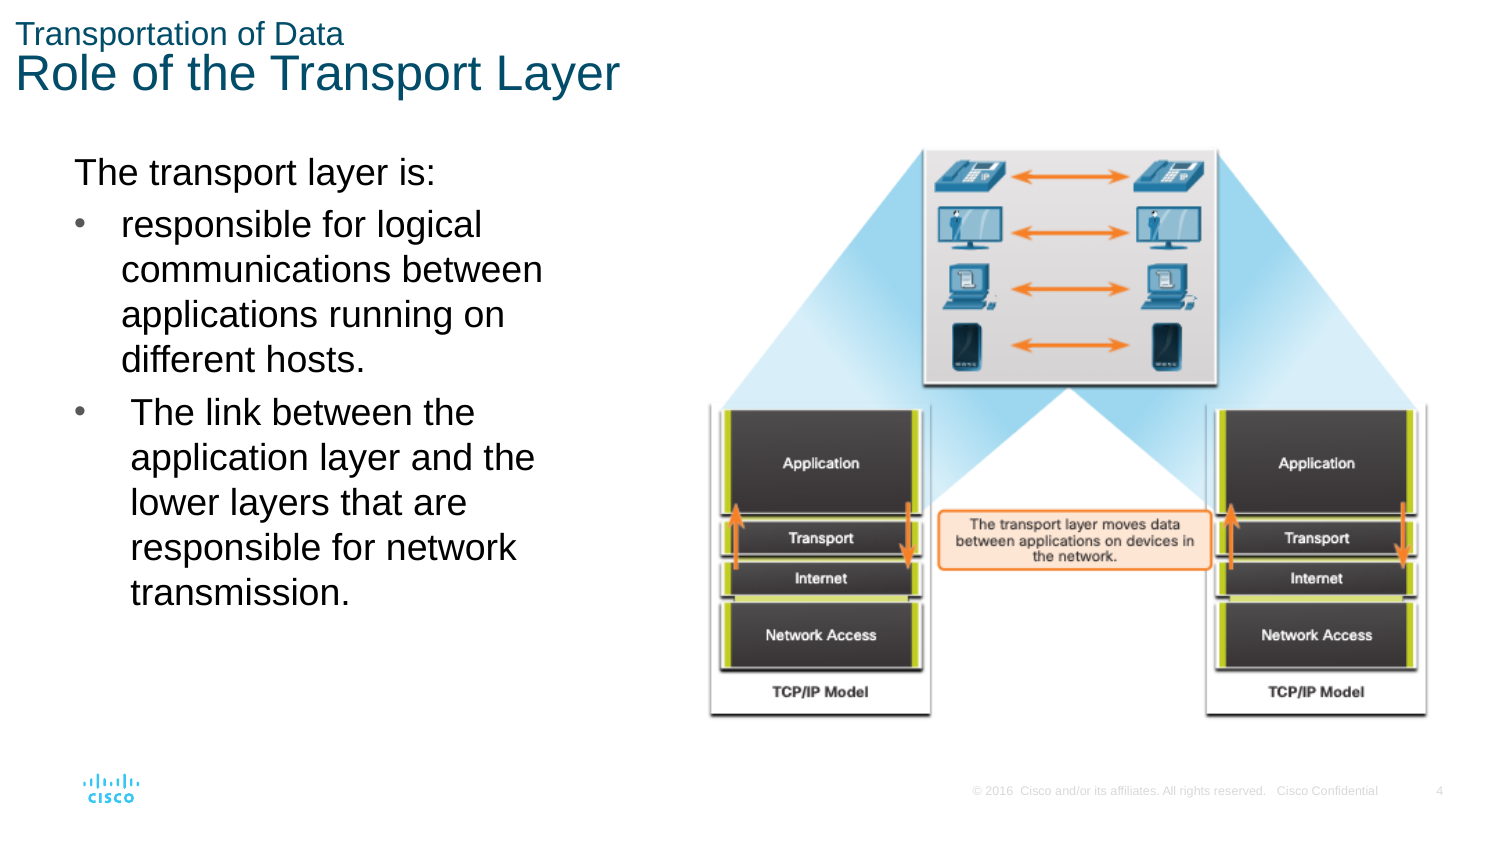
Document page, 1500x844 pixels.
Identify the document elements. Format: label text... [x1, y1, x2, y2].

list The transport layer is: responsible for logical communications between applications running on different hosts. The link between the application layer and the lower layers that are responsible for network transmission. [59, 140, 650, 725]
picture [705, 139, 1442, 725]
title Transportation of Data Role of the Transport Layer [0, 0, 1369, 121]
